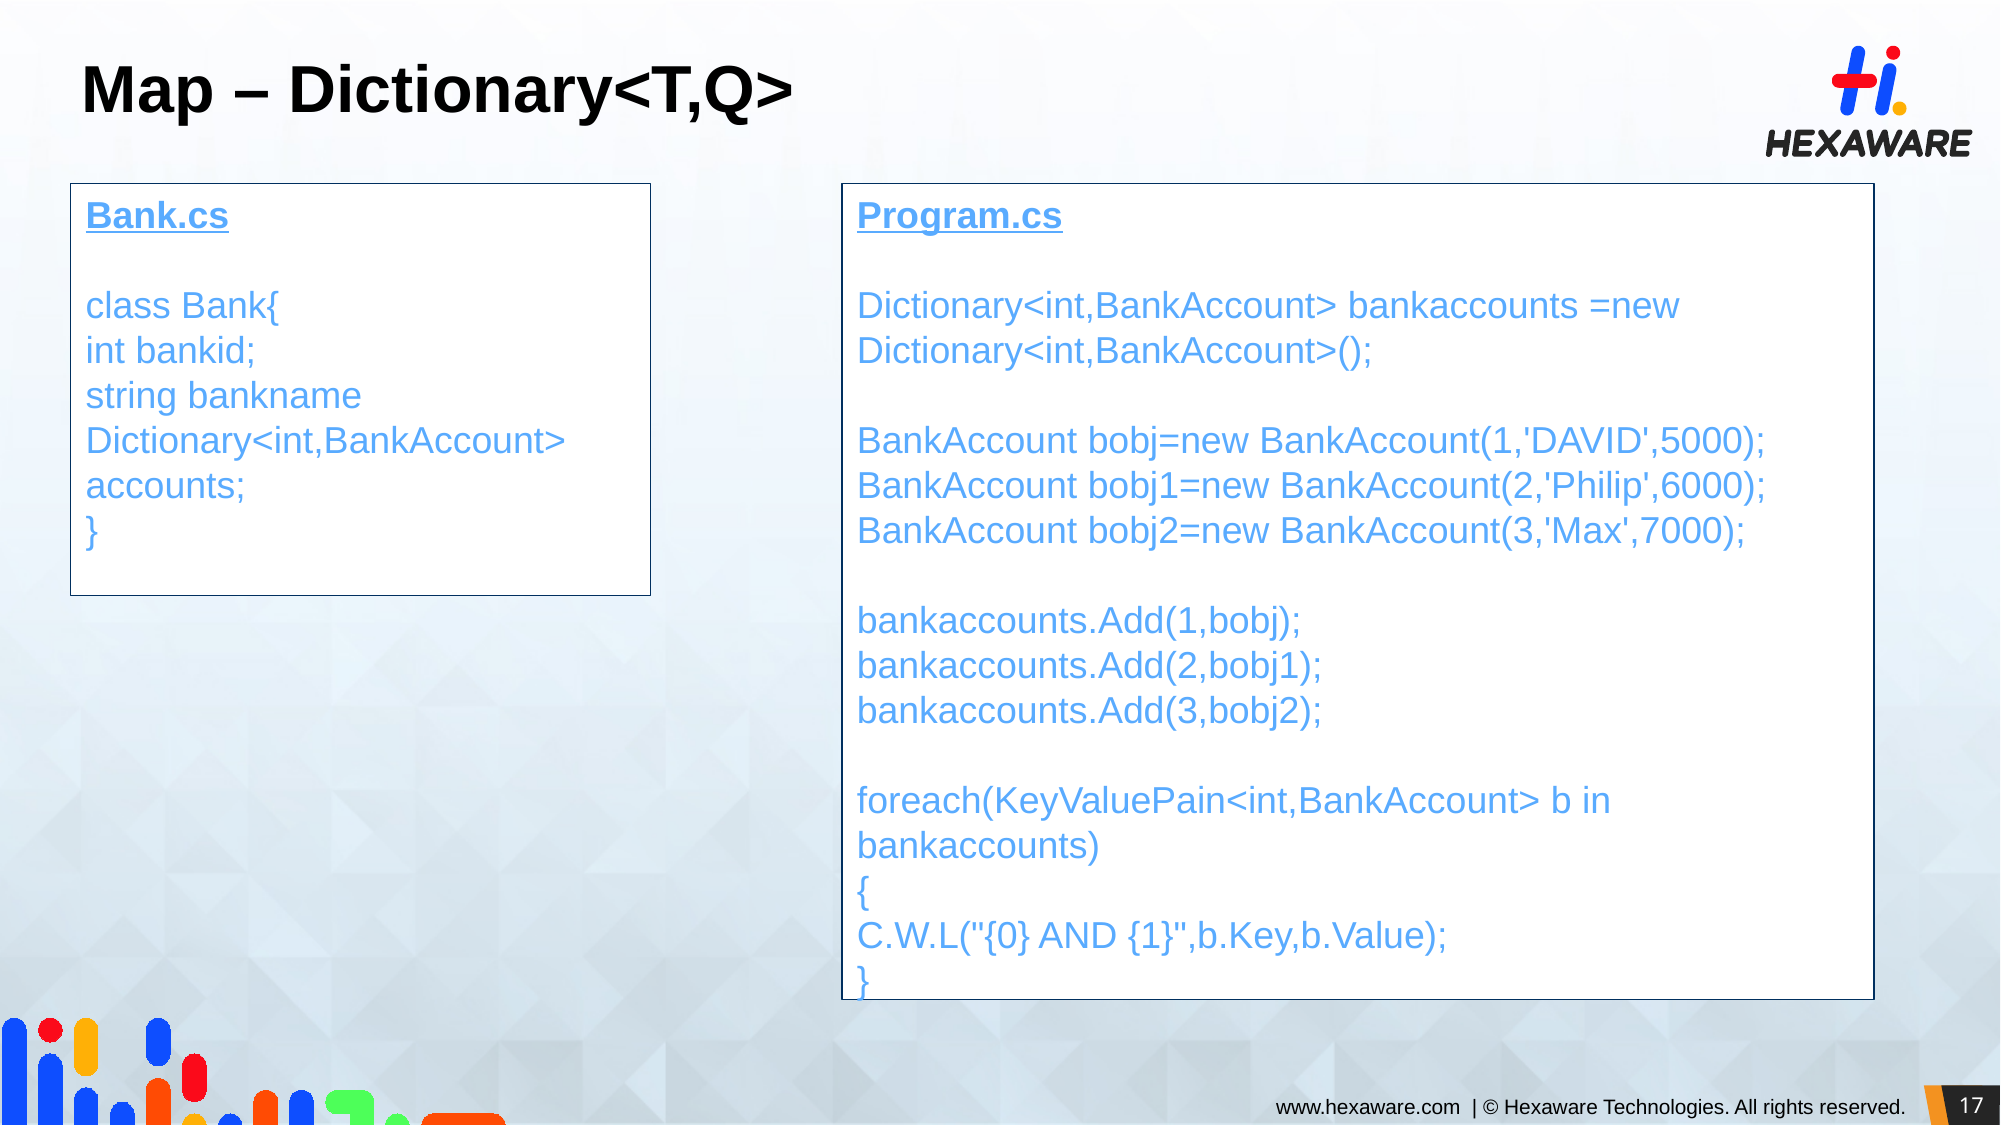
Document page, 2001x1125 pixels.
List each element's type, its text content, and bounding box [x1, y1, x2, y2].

picture [0, 0, 2001, 1125]
text_box Bank.cs class Bank{ int bankid; string bankname Dictionary<int,BankAccount> accounts; } [70, 183, 651, 596]
text_box Program.cs Dictionary<int,BankAccount> bankaccounts =new Dictionary<int,BankAccount>(); BankAccount bobj=new BankAccount(1,'DAVID',5000); BankAccount bobj1=new BankAccount(2,'Philip',6000); BankAccount bobj2=new BankAccount(3,'Max',7000); bankaccounts.Add(1,bobj); bankaccounts.Add(2,bobj1); bankaccounts.Add(3,bobj2); foreach(KeyValuePain<int,BankAccount> b in bankaccounts) { C.W.L("{0} AND {1}",b.Key,b.Value); } [841, 183, 1874, 1000]
title Map – Dictionary<T,Q> [70, 35, 1521, 136]
